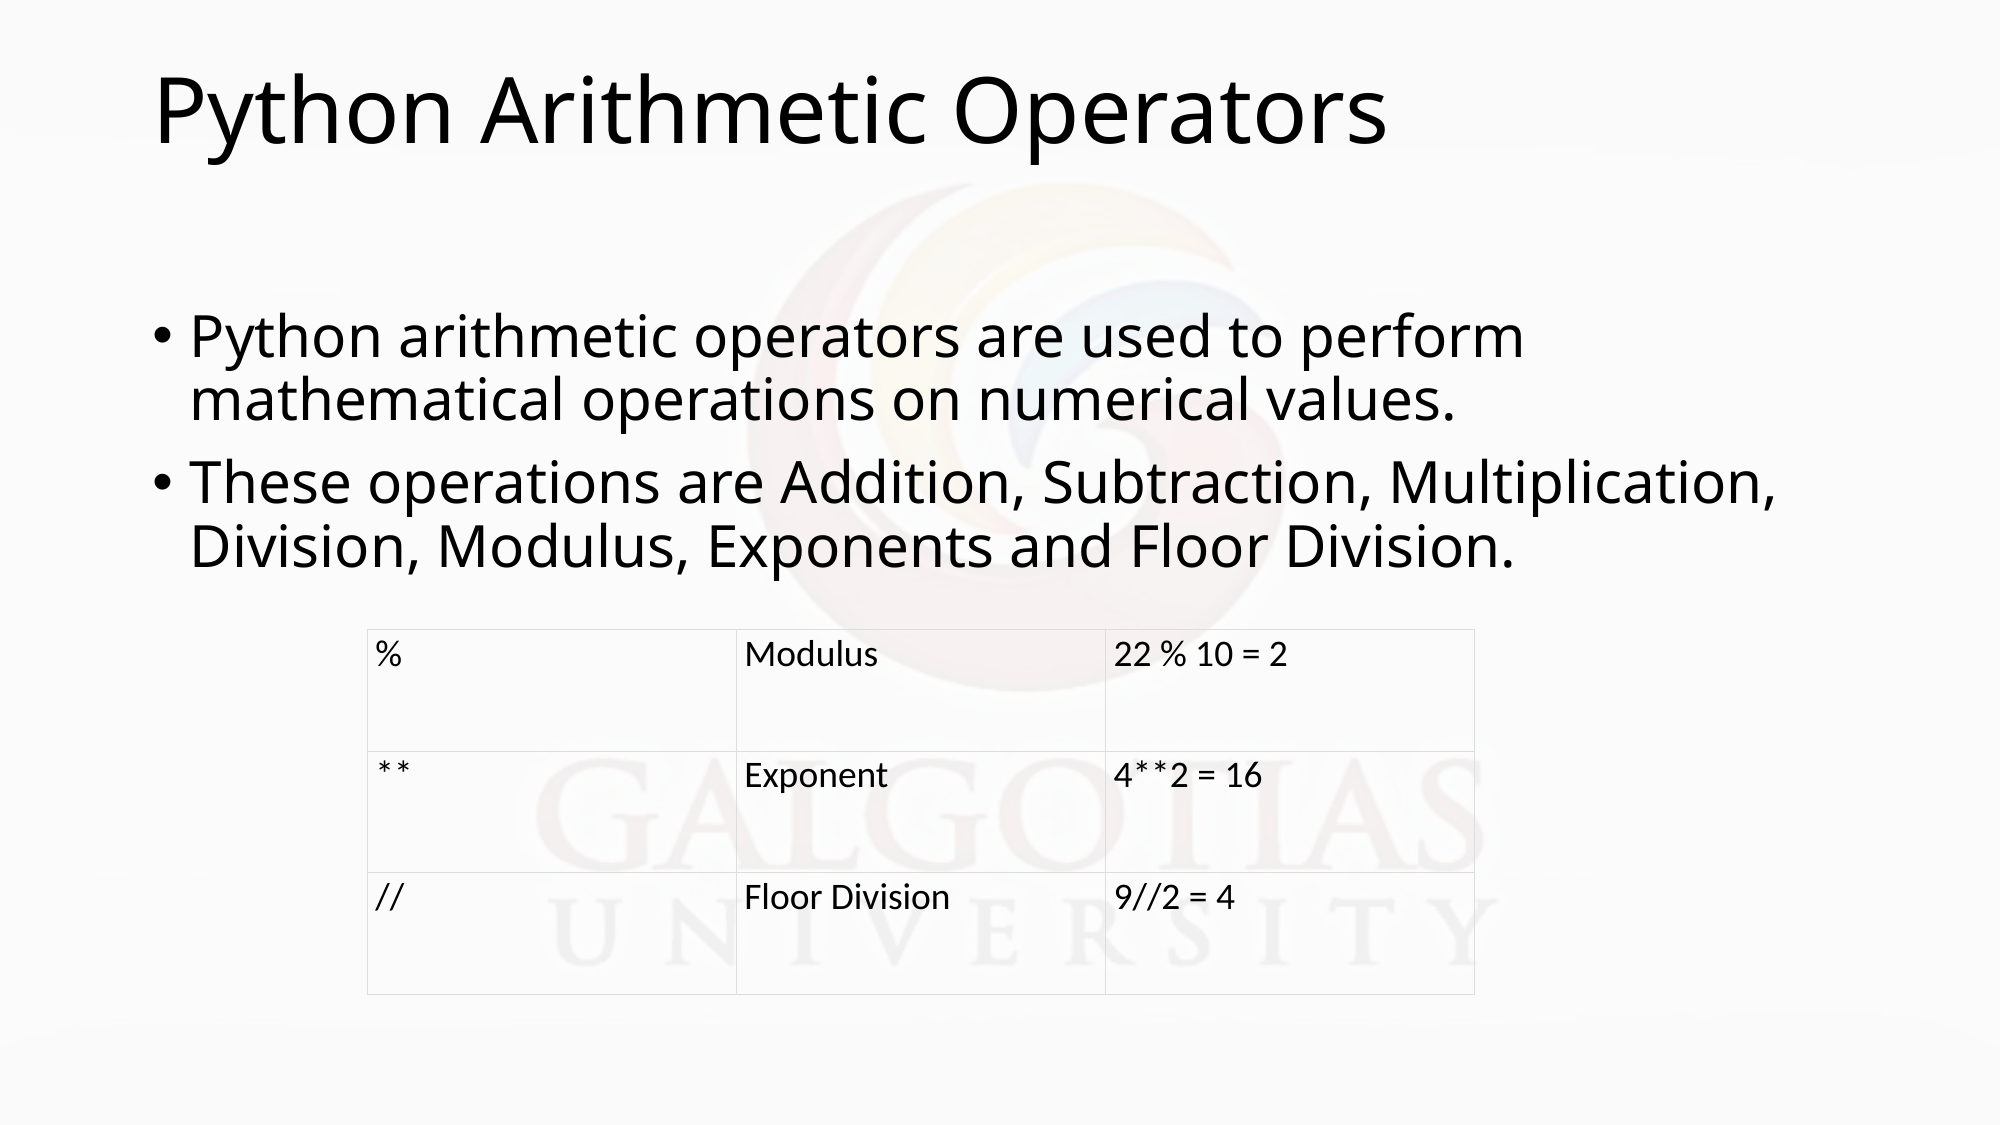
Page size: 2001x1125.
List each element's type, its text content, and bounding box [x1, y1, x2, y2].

title Python Arithmetic Operators [137, 59, 1863, 278]
table_cell Exponent [737, 752, 1105, 872]
table_header 22 % 10 = 2 [1106, 630, 1474, 751]
table_cell ** [368, 752, 736, 872]
table_header % [368, 630, 736, 751]
table_cell Floor Division [737, 873, 1105, 994]
list Python arithmetic operators are used to perform mathematical operations on numerical values. These operations are Addition, Subtraction, Multiplication, Division, Modulus, Exponents and Floor Division. [137, 299, 1863, 1014]
table_cell // [368, 873, 736, 994]
table_header Modulus [737, 630, 1105, 751]
table_cell 4**2 = 16 [1106, 752, 1474, 872]
table_cell 9//2 = 4 [1106, 873, 1474, 994]
